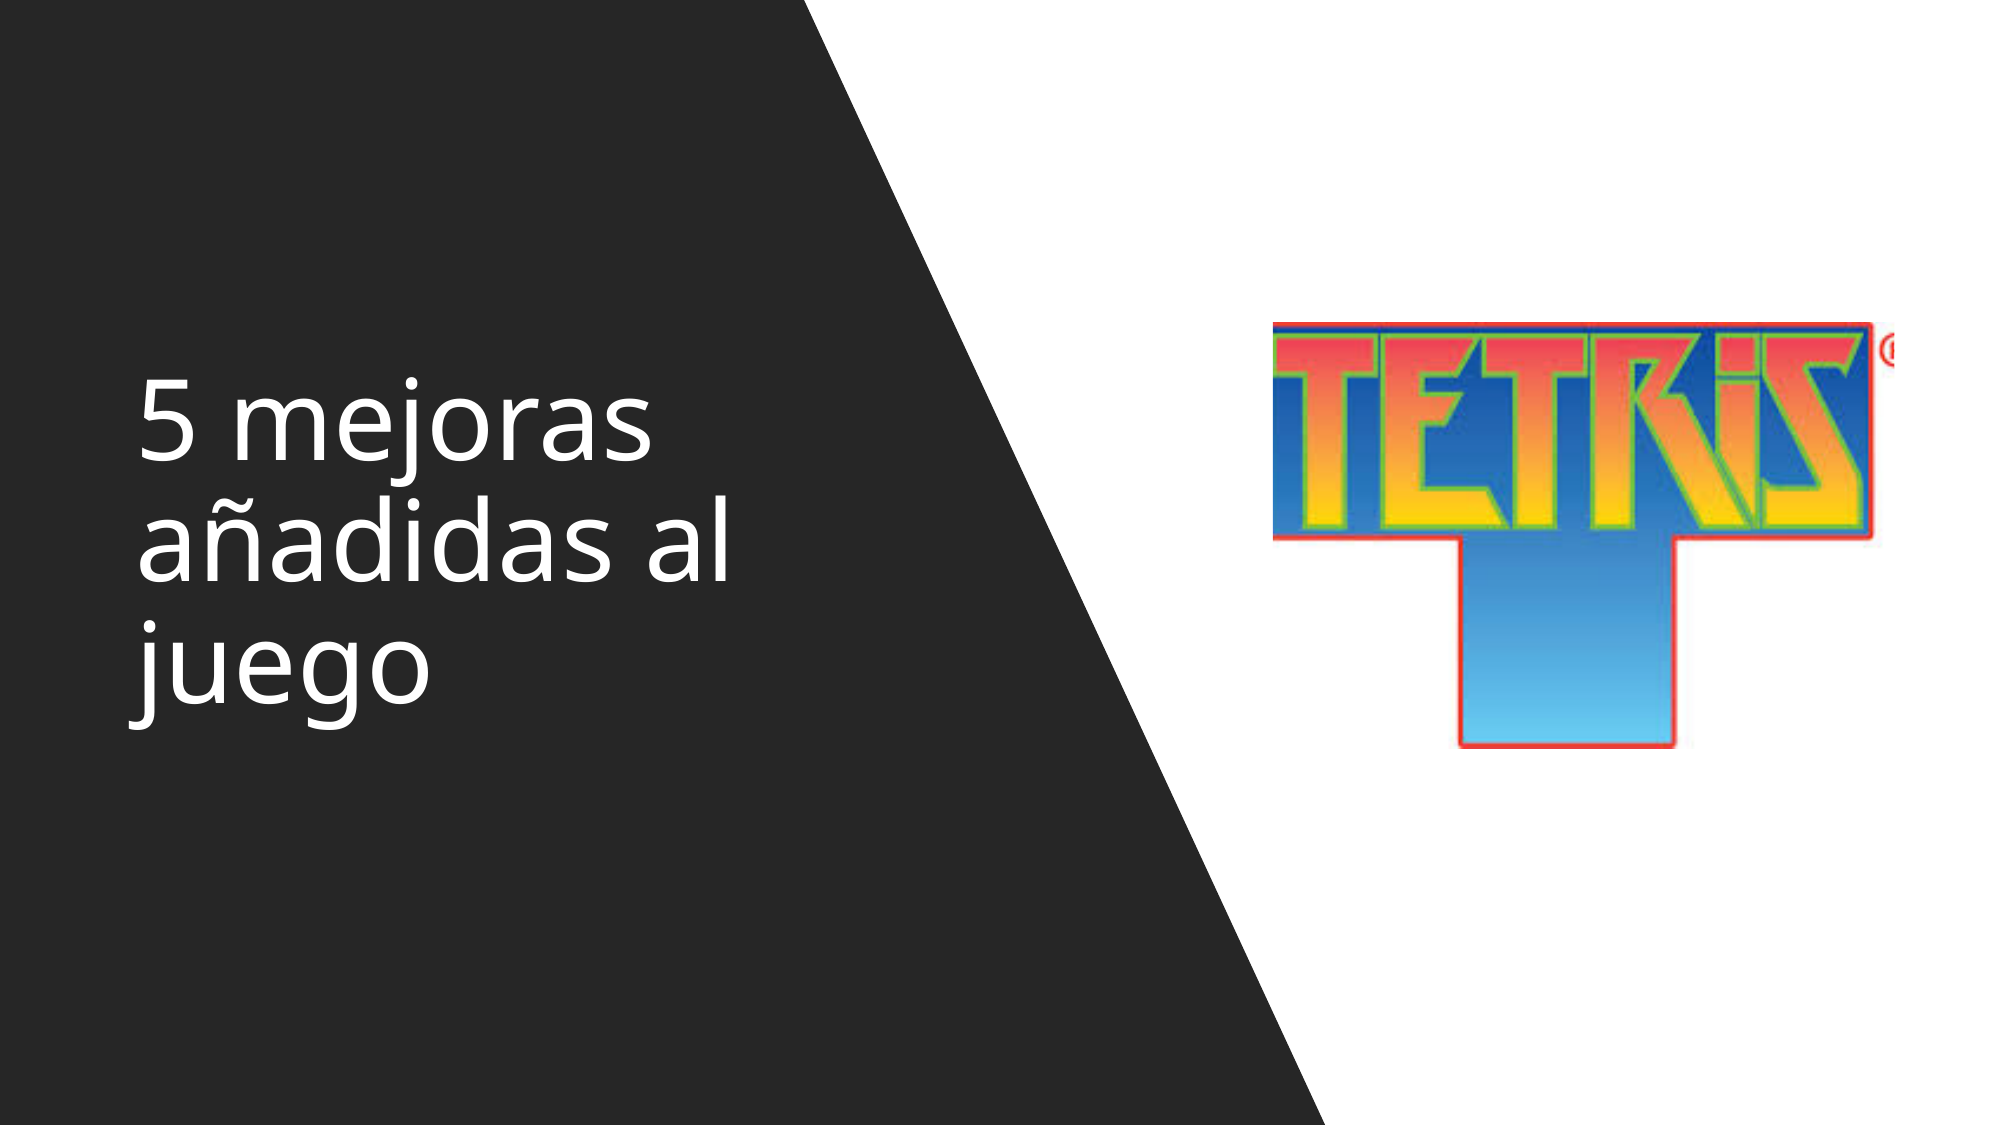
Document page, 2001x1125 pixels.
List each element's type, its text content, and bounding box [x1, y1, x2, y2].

title 5 mejoras añadidas al juego [120, 253, 883, 838]
picture [1272, 322, 1895, 749]
text_box [0, 0, 1327, 1125]
